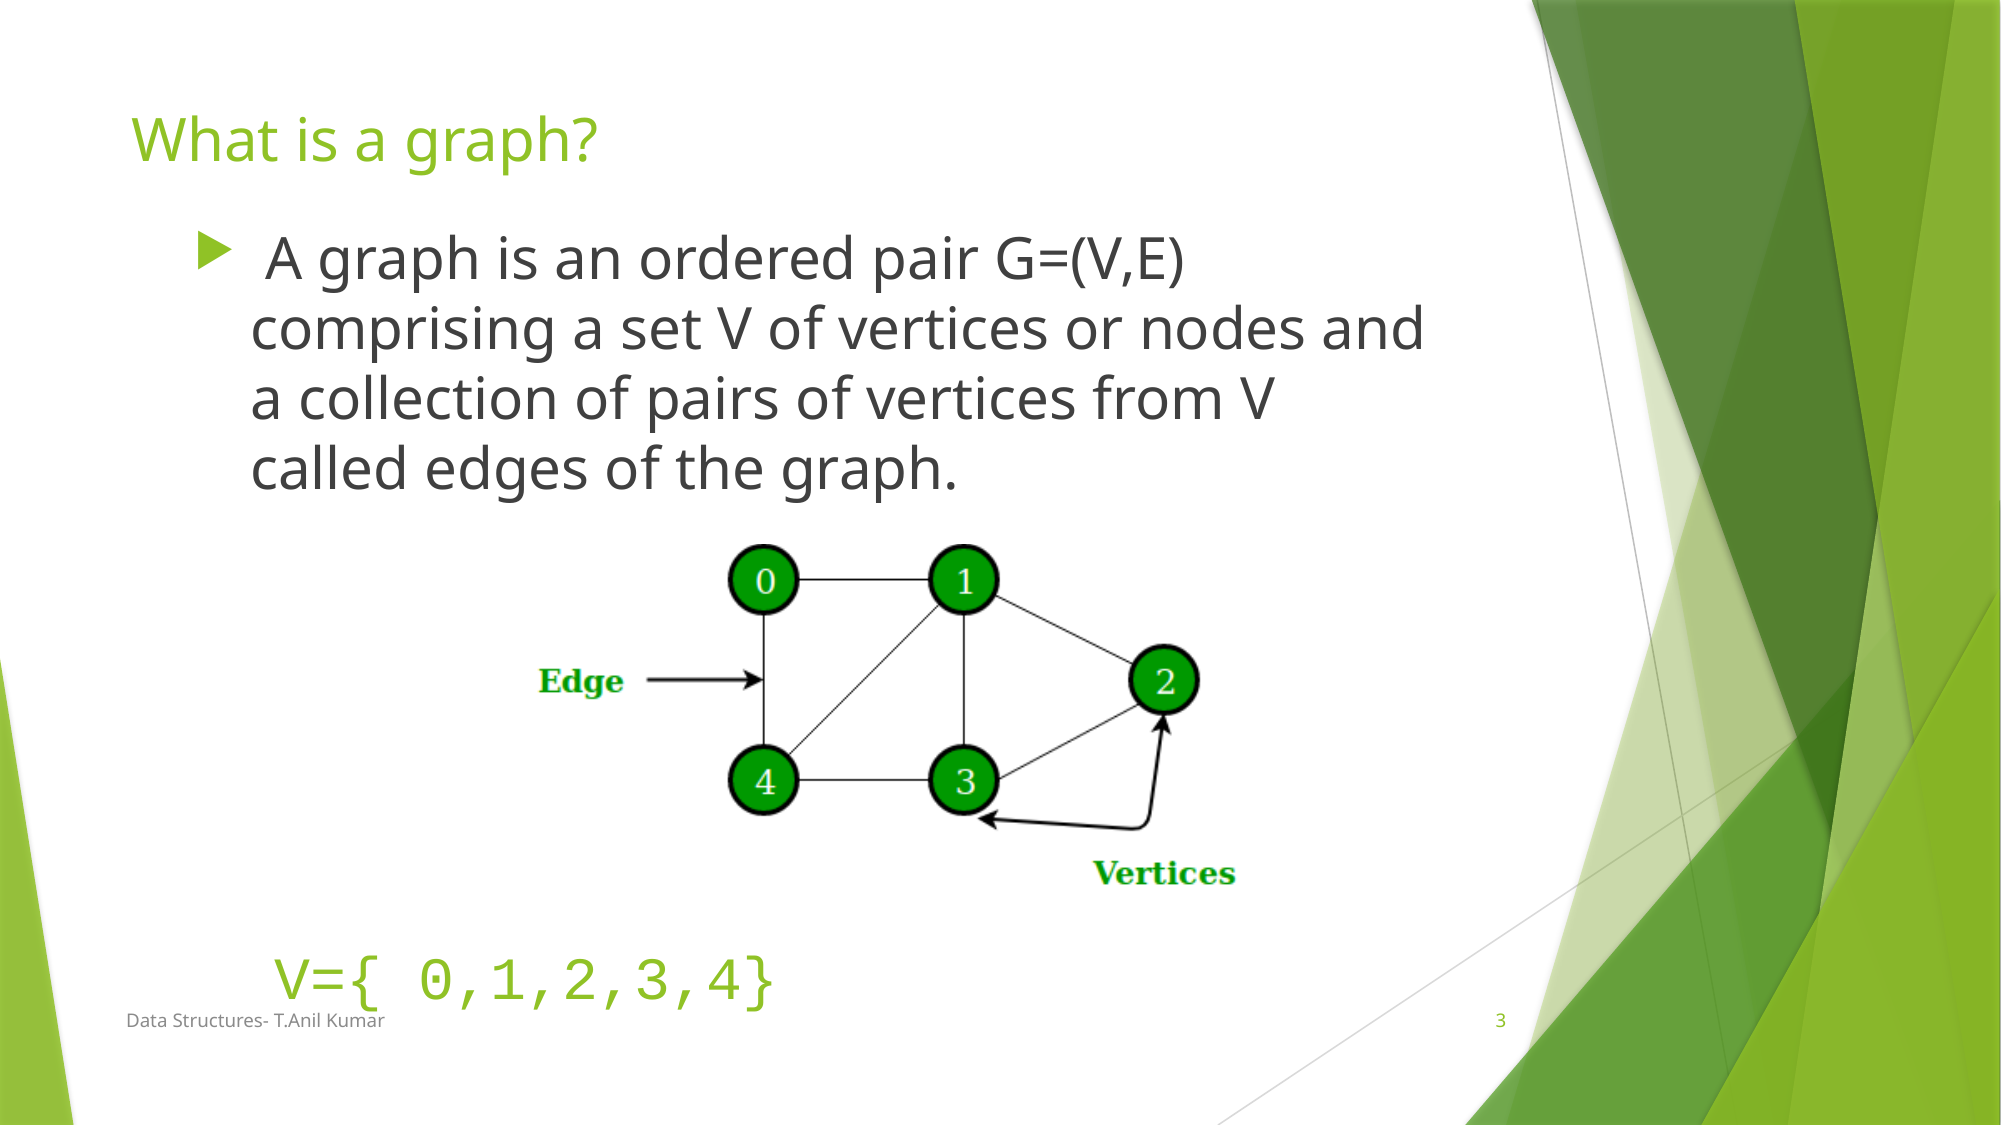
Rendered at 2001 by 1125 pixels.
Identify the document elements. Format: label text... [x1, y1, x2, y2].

title What is a graph? [116, 93, 1392, 182]
text_box V={ 0,1,2,3,4} [259, 931, 1535, 1020]
picture [463, 543, 1283, 898]
list A graph is an ordered pair G=(V,E) comprising a set V of vertices or nodes and a collection of pairs of vertices from V called edges of the graph. [178, 213, 1454, 601]
slide_number 3 [1409, 991, 1522, 1051]
footer Data Structures- T.Anil Kumar [111, 991, 1145, 1051]
